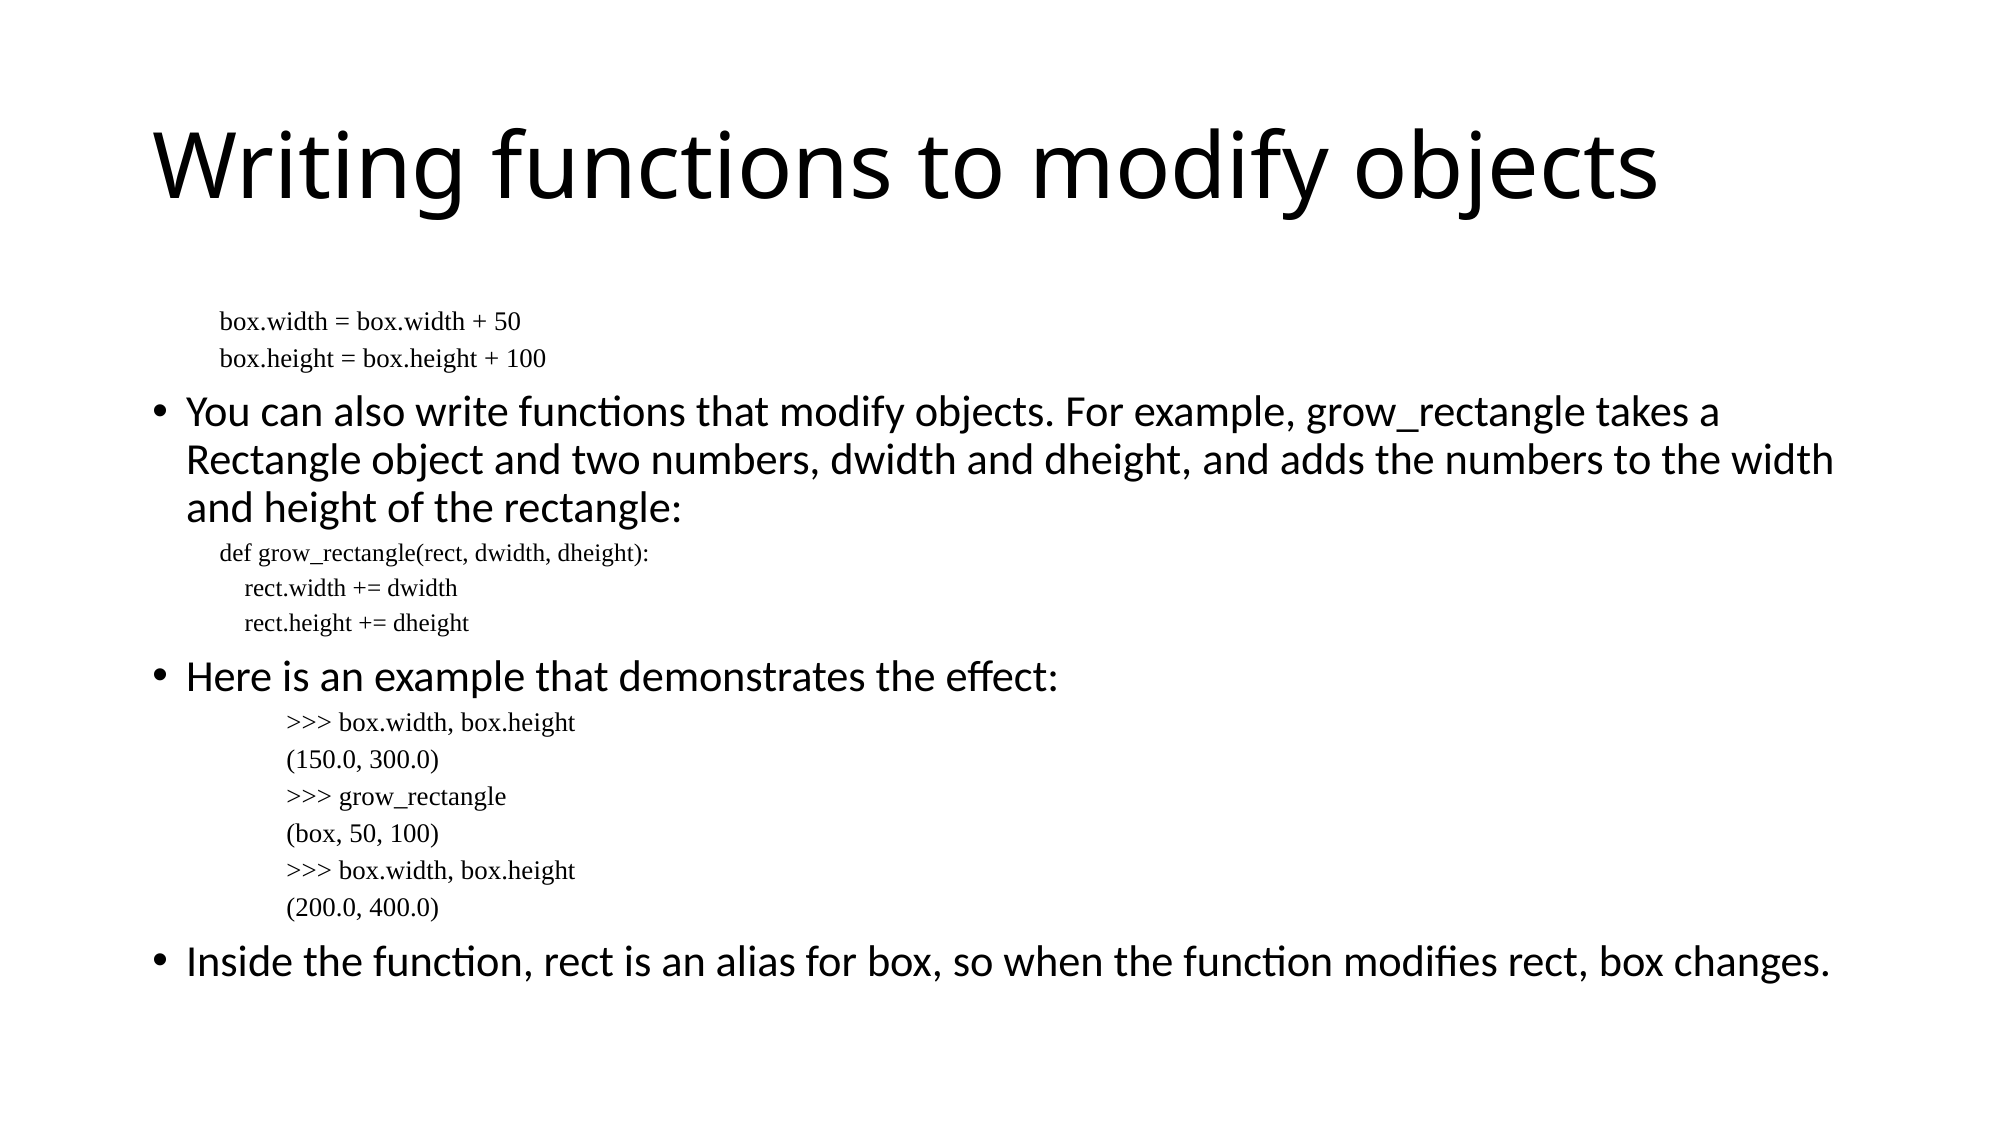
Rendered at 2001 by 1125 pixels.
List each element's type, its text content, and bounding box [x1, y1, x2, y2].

list box.width = box.width + 50 box.height = box.height + 100 You can also write functions that modify objects. For example, grow_rectangle takes a Rectangle object and two numbers, dwidth and dheight, and adds the numbers to the width and height of the rectangle: def grow_rectangle(rect, dwidth, dheight): rect.width += dwidth rect.height += dheight Here is an example that demonstrates the effect: >>> box.width, box.height (150.0, 300.0) >>> grow_rectangle (box, 50, 100) >>> box.width, box.height (200.0, 400.0) Inside the function, rect is an alias for box, so when the function modifies rect, box changes. [137, 299, 1863, 1014]
title Writing functions to modify objects [137, 59, 1863, 278]
